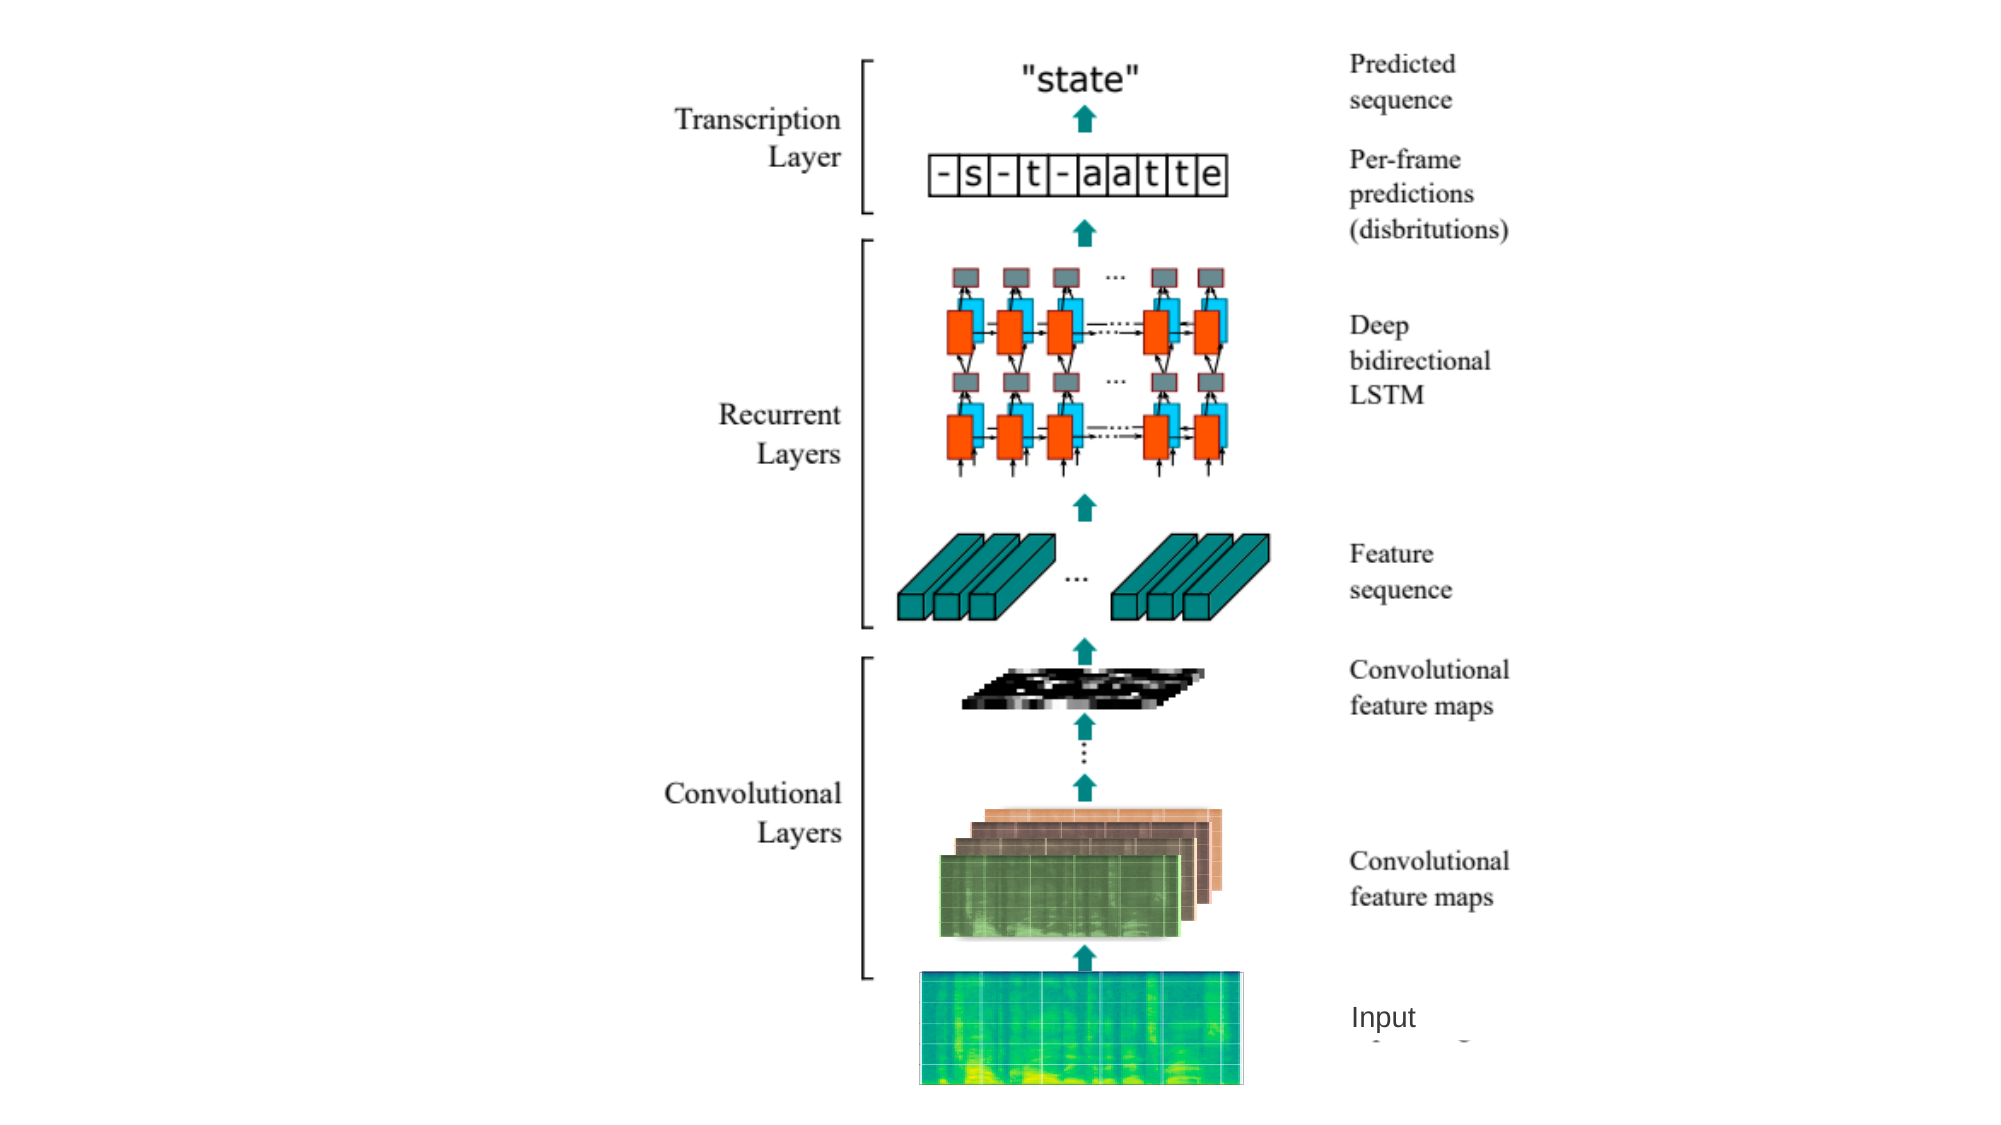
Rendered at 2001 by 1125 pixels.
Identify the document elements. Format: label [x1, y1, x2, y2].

picture [919, 972, 1244, 1085]
list [609, 27, 1572, 1087]
text_box [939, 809, 1225, 937]
